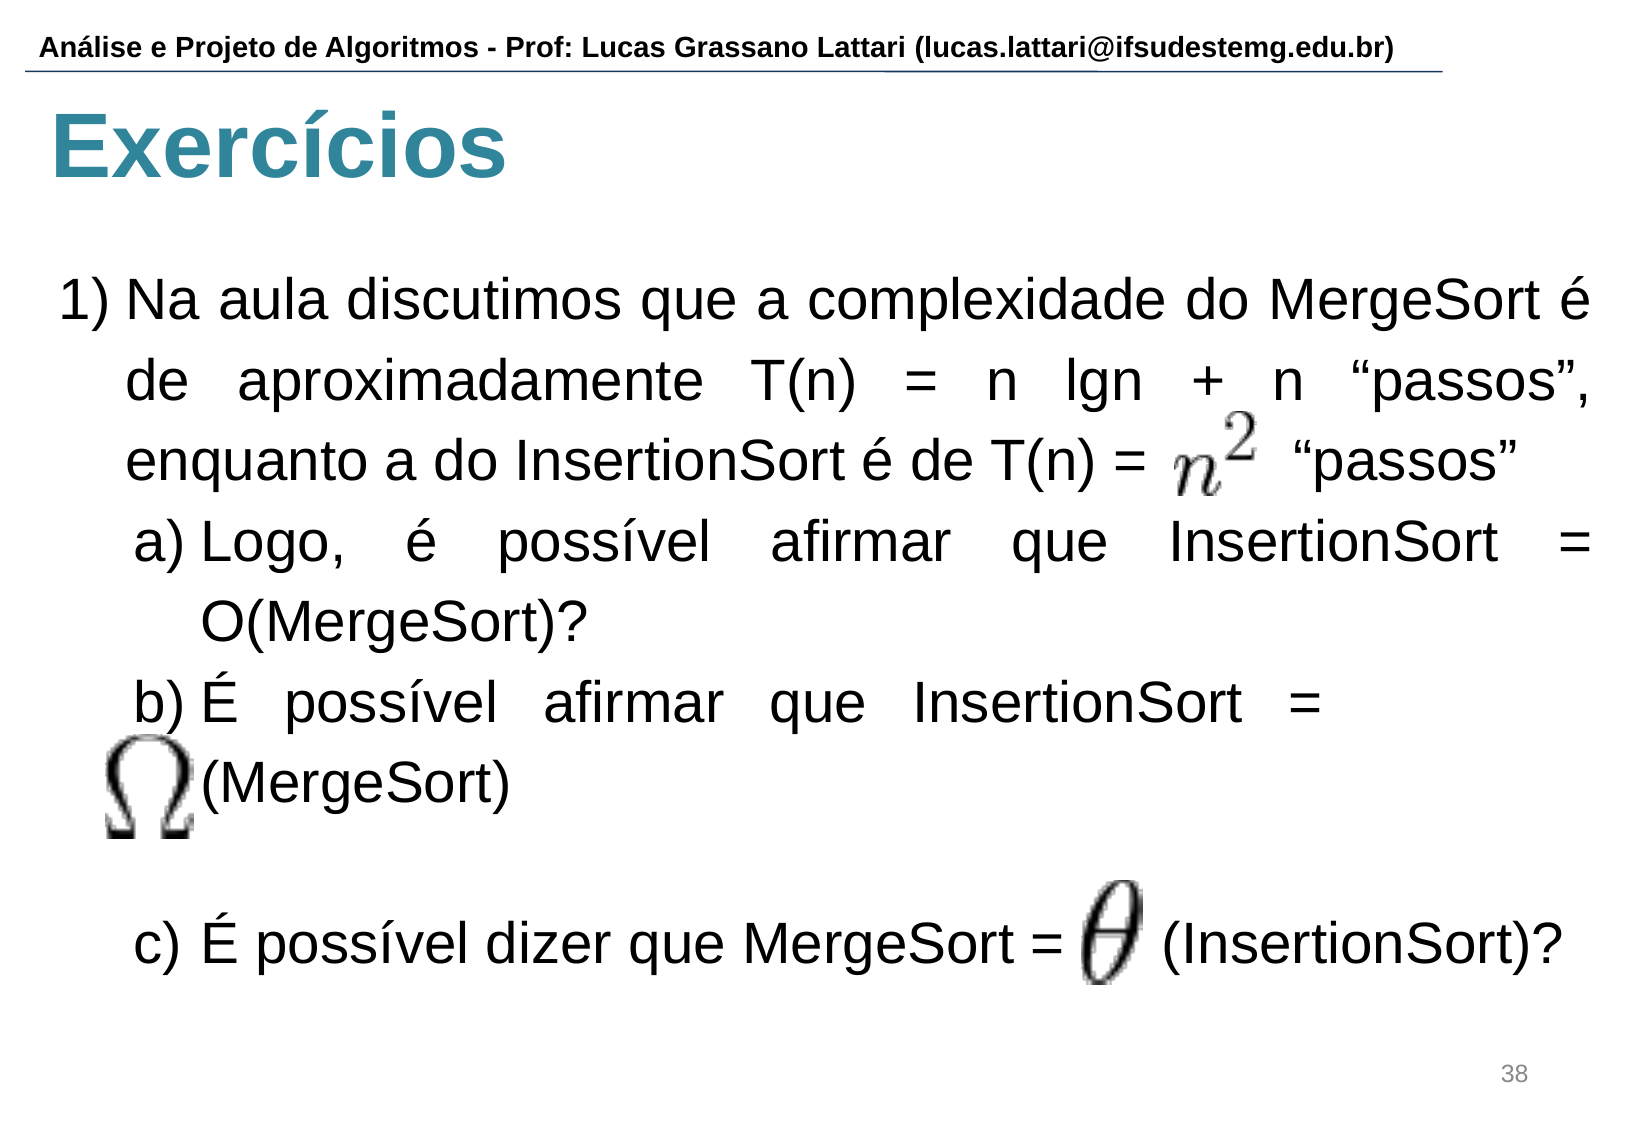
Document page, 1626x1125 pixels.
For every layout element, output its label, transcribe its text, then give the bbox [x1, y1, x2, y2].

picture [1080, 880, 1144, 986]
title Exercícios [35, 78, 1544, 183]
picture [1174, 410, 1257, 496]
picture [104, 734, 195, 840]
slide_number ‹#› [1164, 1042, 1544, 1103]
list Na aula discutimos que a complexidade do MergeSort é de aproximadamente T(n) = n lgn + n “passos”, enquanto a do InsertionSort é de T(n) = “passos” Logo, é possível afirmar que InsertionSort = O(MergeSort)? É possível afirmar que InsertionSort = (MergeSort) É possível dizer que MergeSort = (InsertionSort)? [35, 243, 1609, 998]
